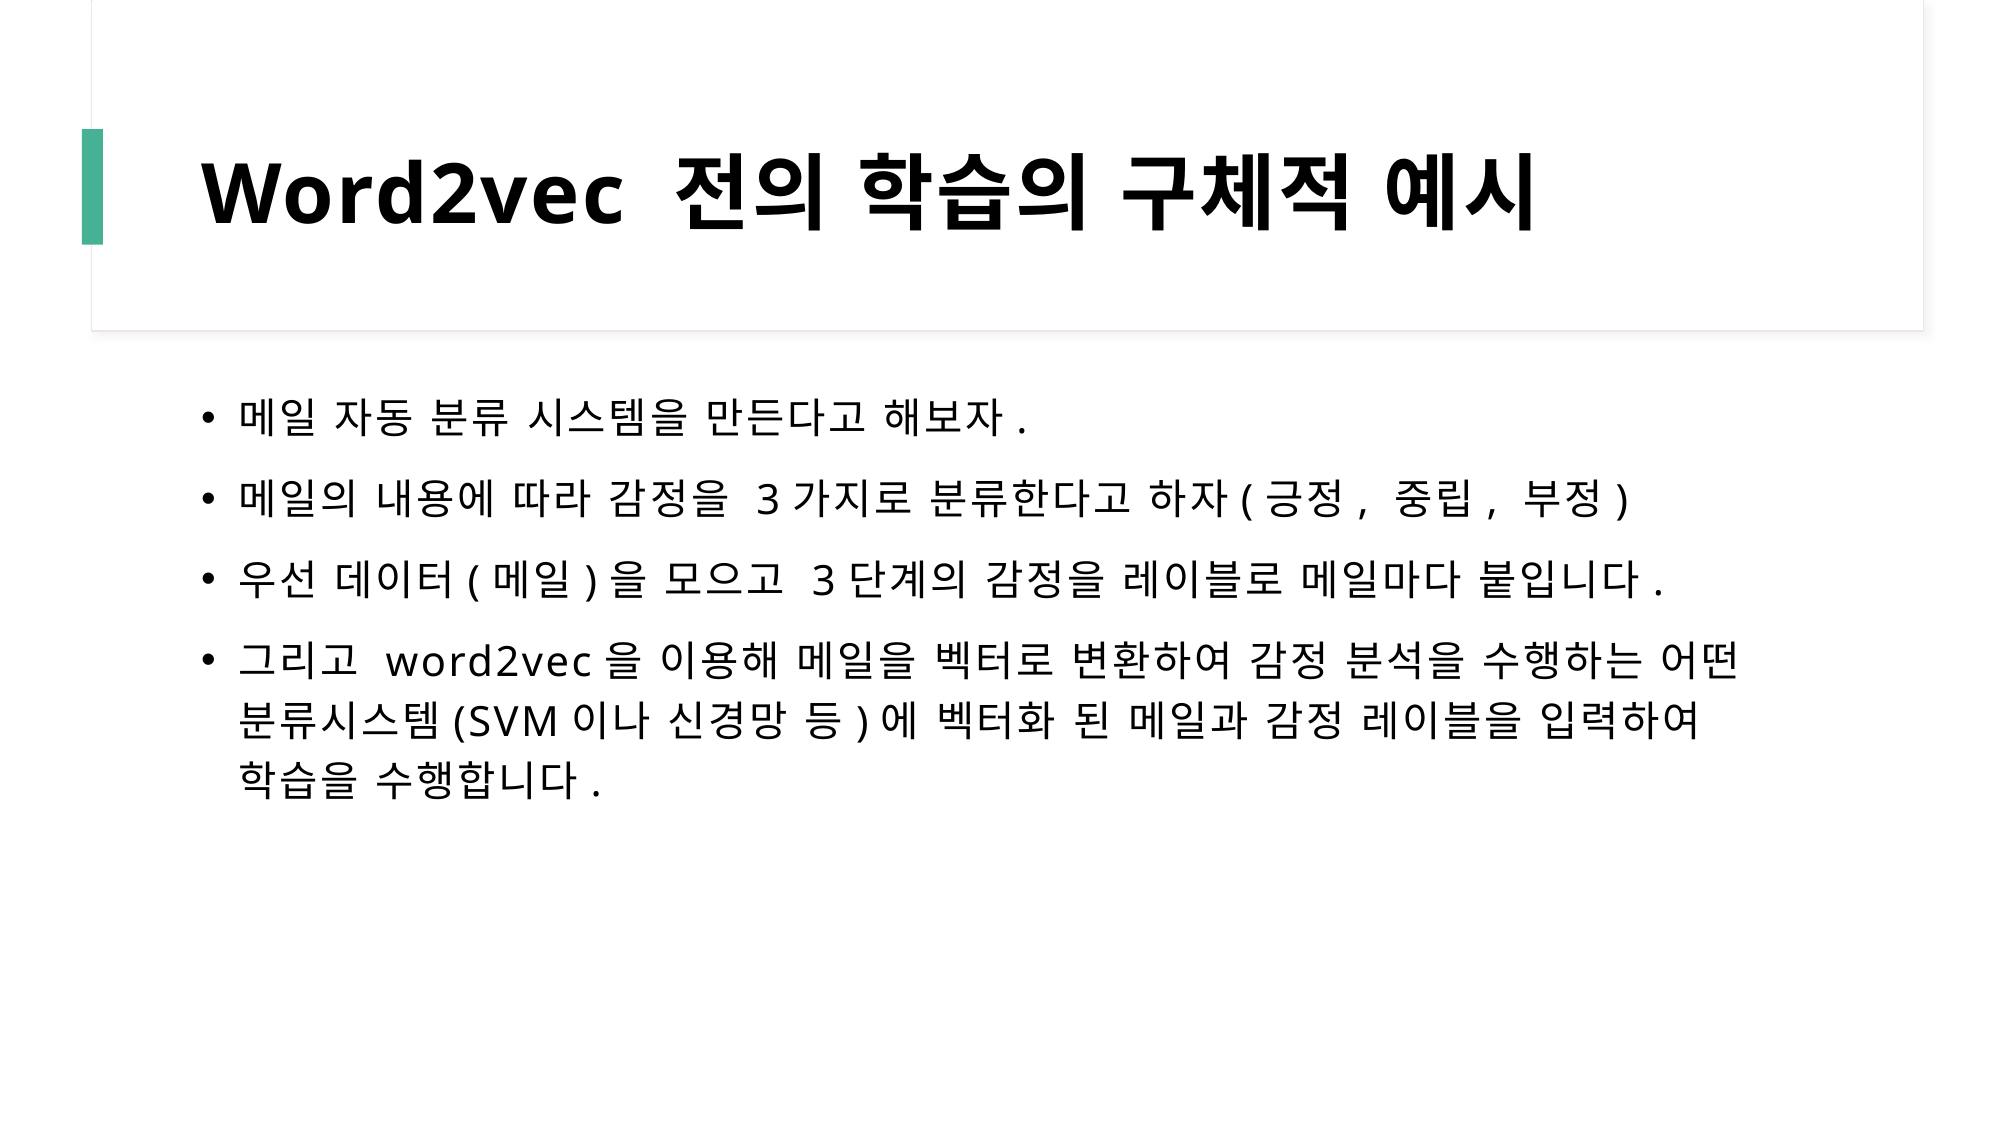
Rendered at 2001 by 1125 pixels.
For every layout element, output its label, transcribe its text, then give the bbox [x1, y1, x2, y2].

title Word2vec 전의 학습의 구체적 예시 [183, 90, 1851, 284]
list 메일 자동 분류 시스템을 만든다고 해보자. 메일의 내용에 따라 감정을 3가지로 분류한다고 하자(긍정, 중립, 부정) 우선 데이터(메일)을 모으고 3단계의 감정을 레이블로 메일마다 붙입니다. 그리고 word2vec을 이용해 메일을 벡터로 변환하여 감정 분석을 수행하는 어떤 분류시스템(SVM이나 신경망 등)에 벡터화 된 메일과 감정 레이블을 입력하여 학습을 수행합니다. [183, 363, 1851, 970]
